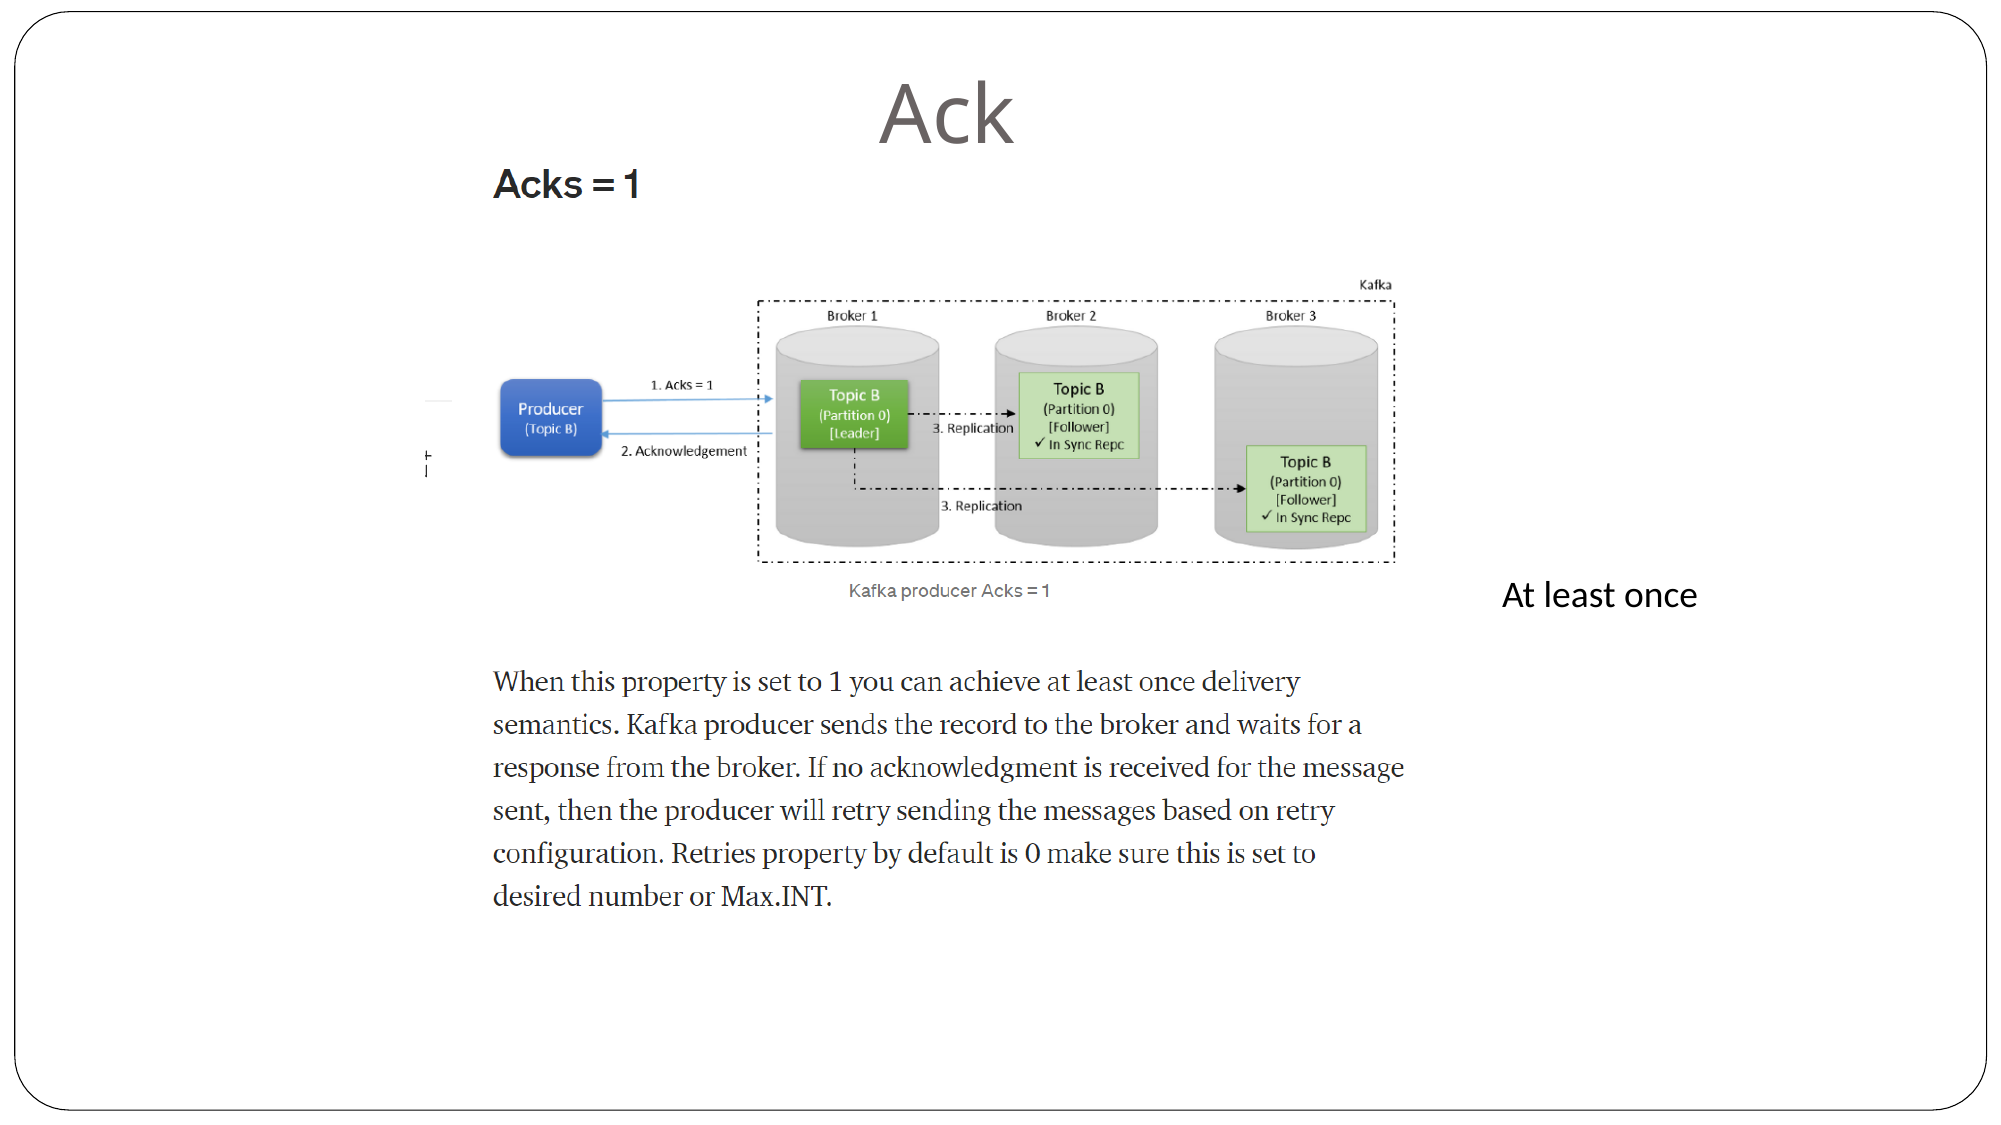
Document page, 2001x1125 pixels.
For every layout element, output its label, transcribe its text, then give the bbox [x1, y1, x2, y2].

text_box At least once [1487, 562, 1818, 623]
picture [424, 160, 1463, 918]
title Ack [213, 60, 1787, 161]
